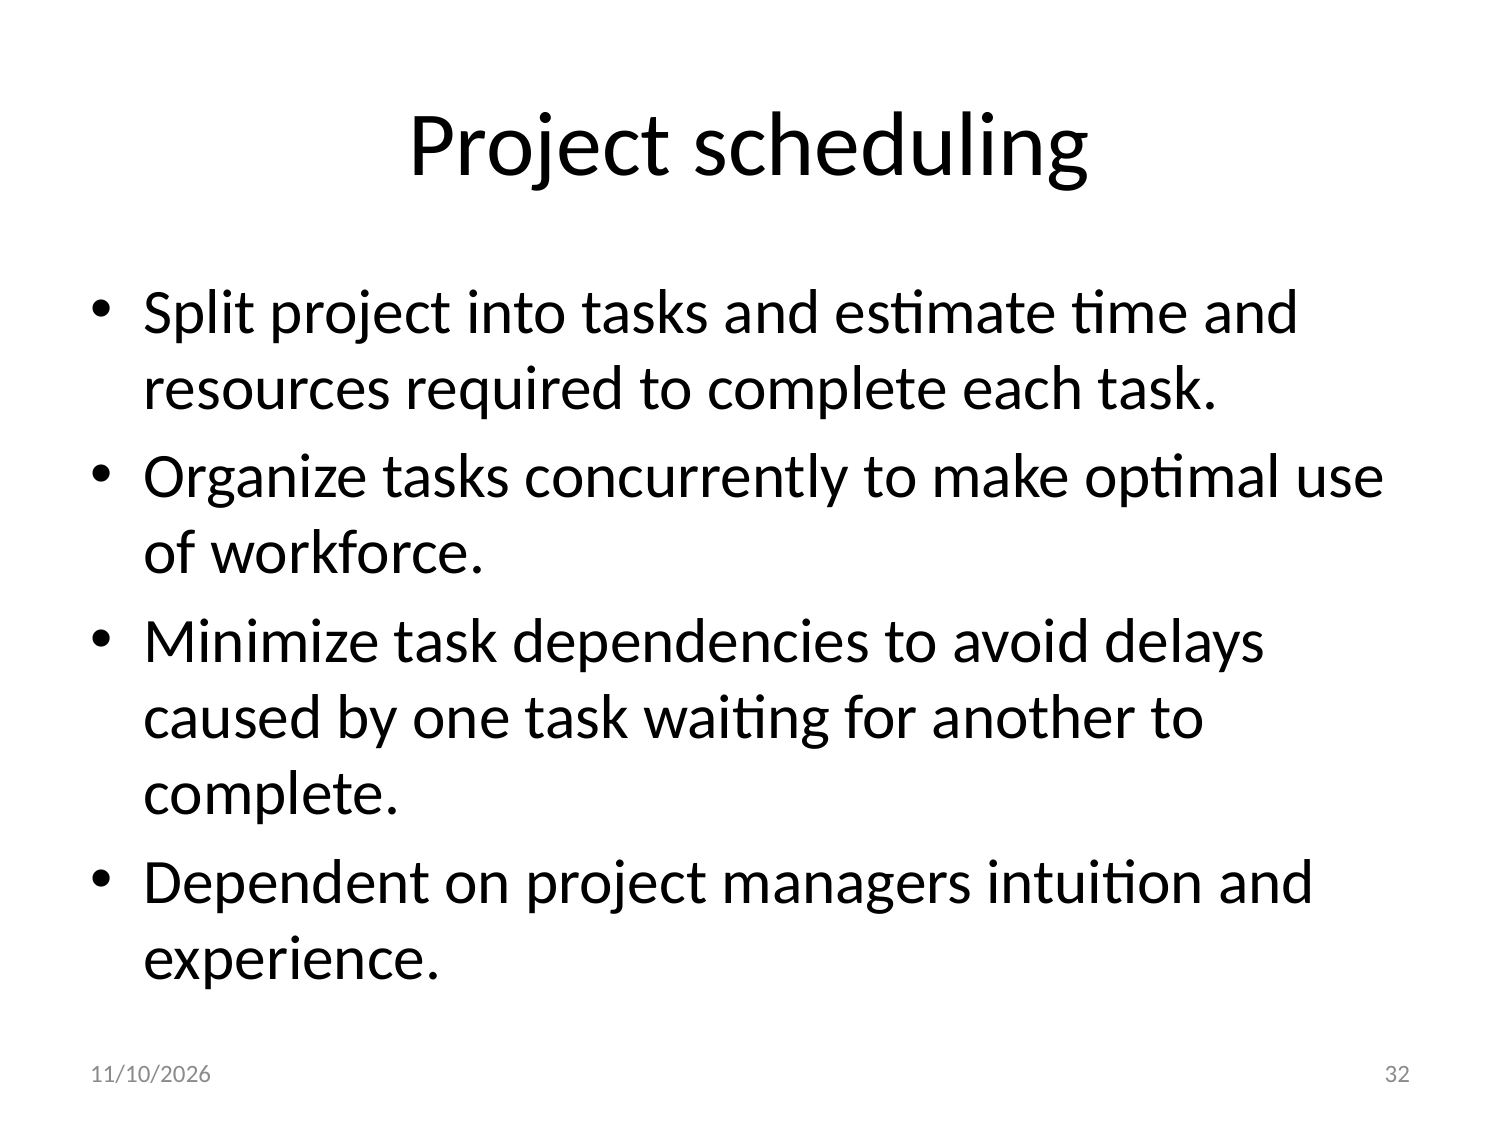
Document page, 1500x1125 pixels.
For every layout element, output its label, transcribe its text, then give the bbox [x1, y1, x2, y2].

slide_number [75, 1042, 425, 1103]
list Split project into tasks and estimate time and resources required to complete each task. Organize tasks concurrently to make optimal use of workforce. Minimize task dependencies to avoid delays caused by one task waiting for another to complete. Dependent on project managers intuition and experience. [75, 262, 1425, 1005]
slide_number 32 [1074, 1042, 1425, 1103]
title Project scheduling [75, 45, 1425, 233]
